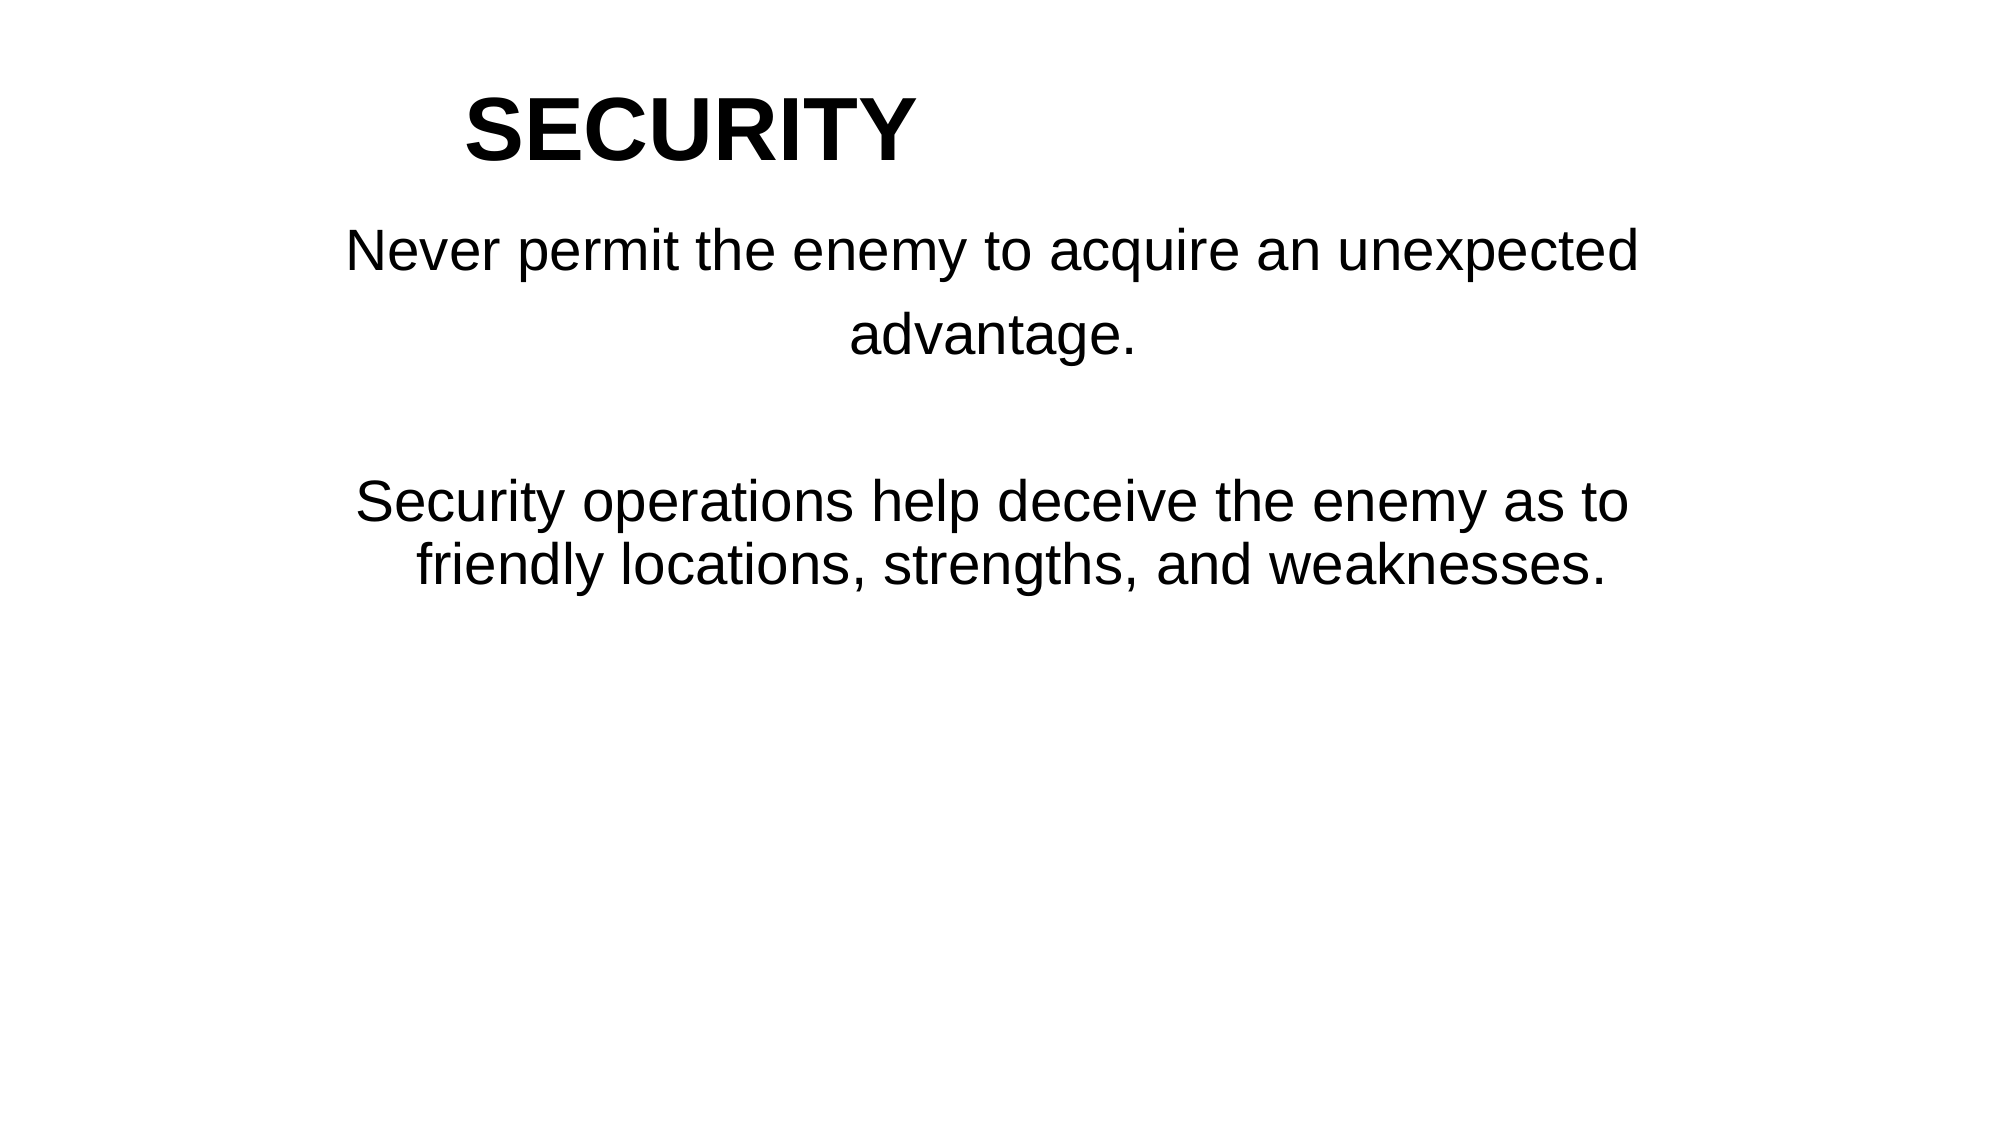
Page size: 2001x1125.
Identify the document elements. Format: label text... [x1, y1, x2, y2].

list Never permit the enemy to acquire an unexpected advantage. Security operations help deceive the enemy as to friendly locations, strengths, and weaknesses. [300, 212, 1688, 700]
title SECURITY [449, 75, 1575, 188]
